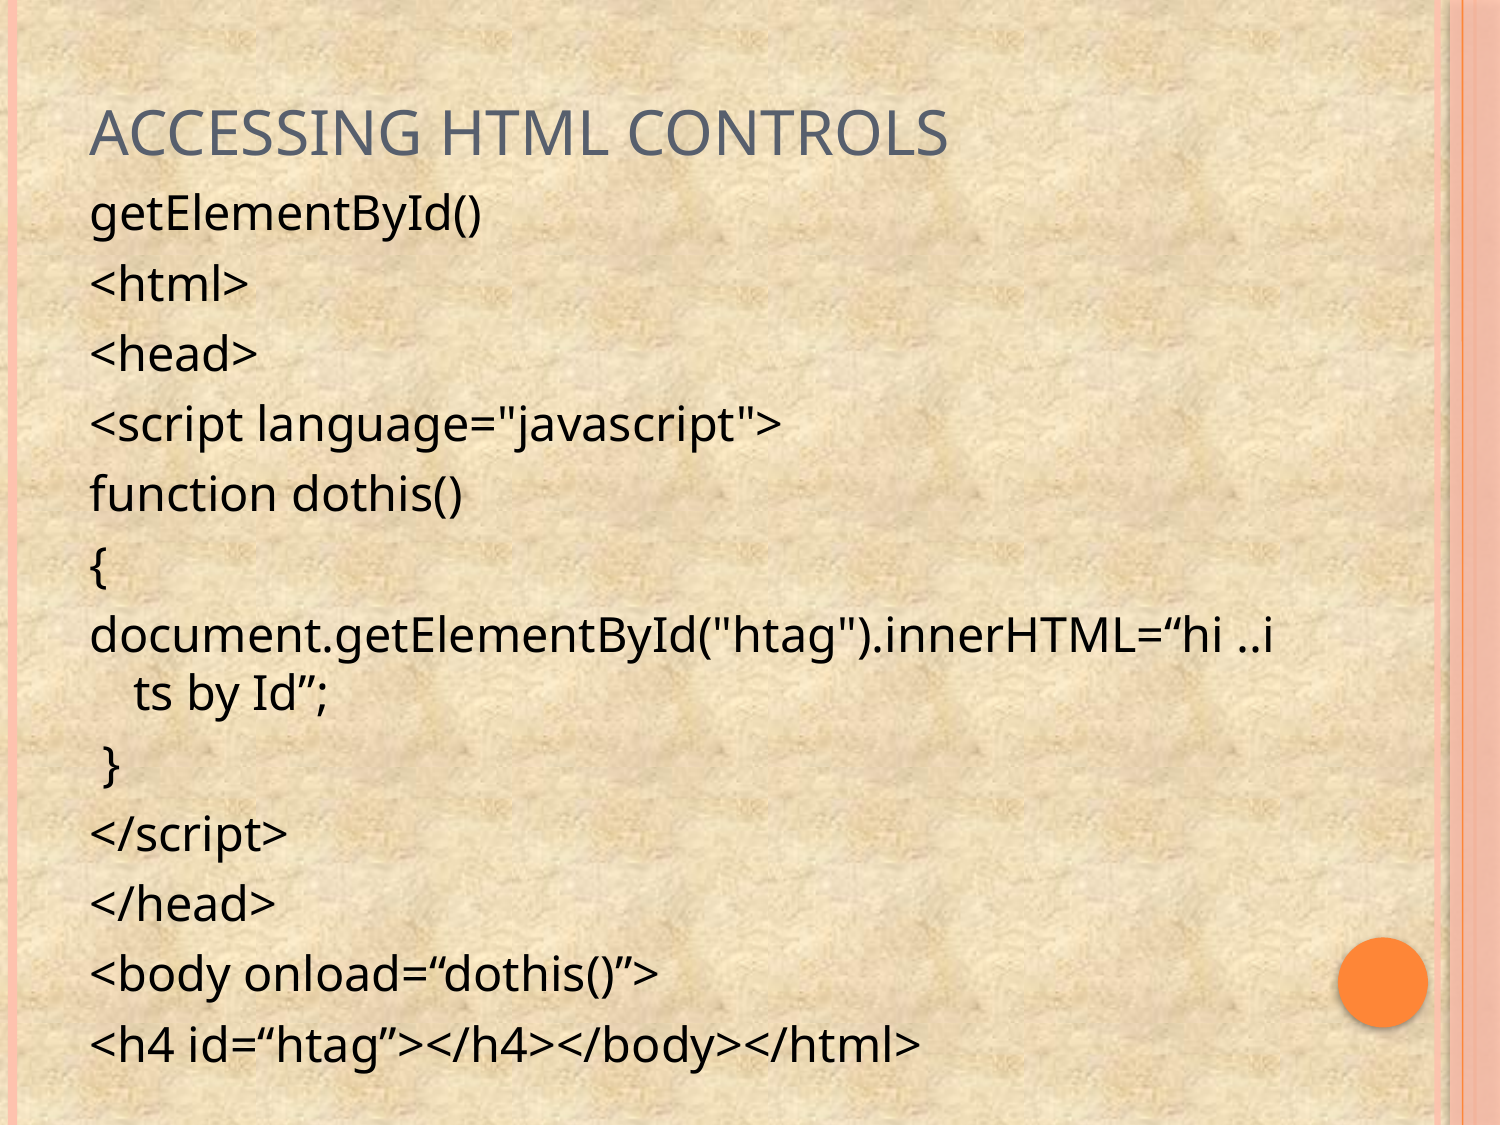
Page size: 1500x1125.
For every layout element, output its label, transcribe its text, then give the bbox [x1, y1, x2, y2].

picture [18, 0, 1434, 1125]
list getElementById() <html> <head> <script language="javascript"> function dothis() { document.getElementById("htag").innerHTML=“hi ..its by Id”; } </script> </head> <body onload=“dothis()”> <h4 id=“htag”></h4></body></html> [75, 174, 1300, 1088]
picture [0, 0, 7, 1125]
title Accessing html controls [75, 45, 1300, 174]
picture [1441, 0, 1449, 1125]
